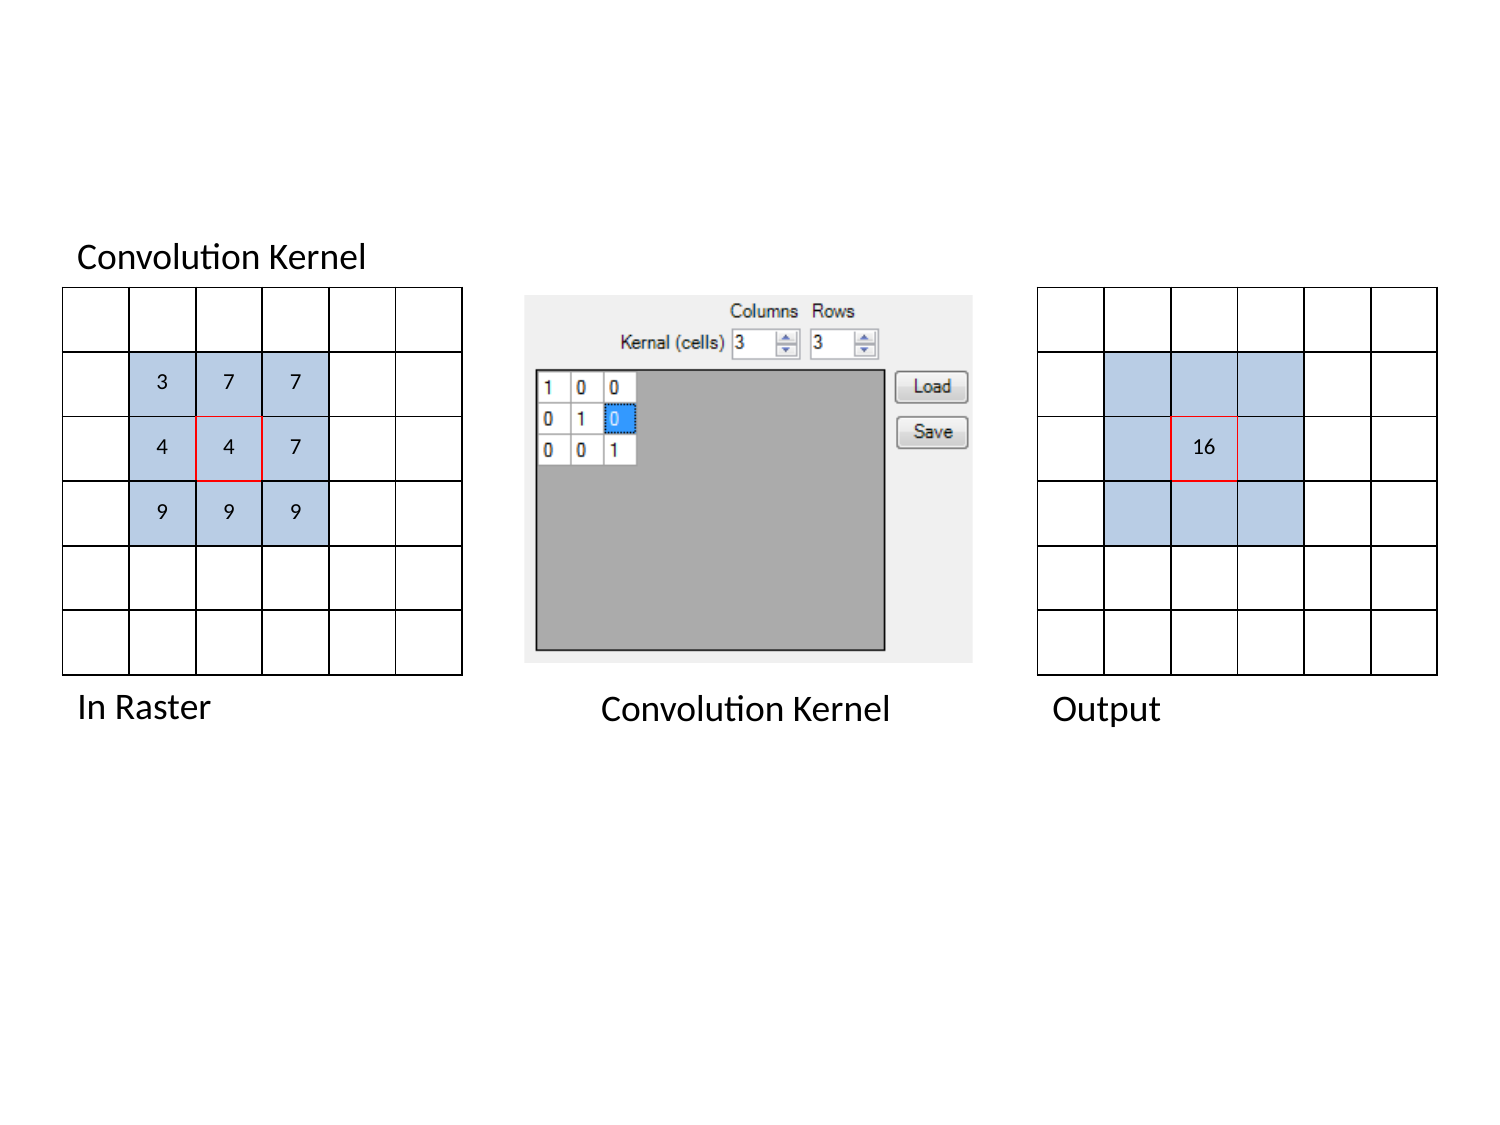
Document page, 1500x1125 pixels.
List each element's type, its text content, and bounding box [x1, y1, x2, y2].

table_cell 4 [130, 417, 195, 480]
table_cell [1305, 611, 1370, 674]
table_header [1305, 288, 1370, 351]
table_header [63, 288, 128, 351]
table_cell [1038, 482, 1103, 545]
table_cell [1238, 417, 1303, 480]
table_cell [396, 417, 461, 480]
table_cell 7 [263, 417, 328, 480]
table_cell [63, 611, 128, 674]
table_cell [130, 547, 195, 609]
table_cell [1372, 417, 1436, 480]
table_cell [330, 547, 395, 609]
table_cell [1372, 353, 1436, 416]
table_header [263, 288, 328, 351]
table_header [1105, 288, 1170, 351]
table_cell 9 [130, 482, 195, 545]
table_cell [396, 547, 461, 609]
table_cell [263, 547, 328, 609]
table_cell [1105, 353, 1170, 416]
table_cell [330, 353, 395, 416]
table_cell [396, 611, 461, 674]
table_cell [1038, 417, 1103, 480]
table_cell 7 [197, 353, 261, 416]
table_cell [1105, 482, 1170, 545]
table_cell [197, 547, 261, 609]
picture [524, 295, 973, 663]
table_cell [1305, 417, 1370, 480]
table_header [1372, 288, 1436, 351]
table_cell [63, 353, 128, 416]
table_cell 4 [197, 417, 261, 480]
text_box Convolution Kernel [62, 224, 1025, 285]
table_header [1038, 288, 1103, 351]
table_cell [396, 482, 461, 545]
table_cell [1305, 482, 1370, 545]
table_cell [1038, 611, 1103, 674]
table_cell [1105, 611, 1170, 674]
table_cell 9 [263, 482, 328, 545]
table_cell [197, 611, 261, 674]
table_cell [330, 611, 395, 674]
table_cell [1172, 611, 1237, 674]
table_cell [1105, 417, 1170, 480]
table_cell [63, 482, 128, 545]
table_cell [1172, 482, 1237, 545]
table_cell [1238, 353, 1303, 416]
table_cell [1238, 547, 1303, 609]
table_header [197, 288, 261, 351]
table_header [330, 288, 395, 351]
table_cell [130, 611, 195, 674]
table_cell [1038, 353, 1103, 416]
table_cell [1238, 482, 1303, 545]
table_cell [1038, 547, 1103, 609]
table_cell [1105, 547, 1170, 609]
table_cell [1372, 611, 1436, 674]
table_cell 9 [197, 482, 261, 545]
table_cell [1172, 353, 1237, 416]
table_cell [330, 482, 395, 545]
table_cell 3 [130, 353, 195, 416]
text_box Convolution Kernel [586, 676, 913, 737]
table_cell 16 [1172, 417, 1237, 480]
table_header [130, 288, 195, 351]
table_cell [1372, 547, 1436, 609]
table_cell [330, 417, 395, 480]
table_cell [1372, 482, 1436, 545]
table_cell [263, 611, 328, 674]
table_header [1238, 288, 1303, 351]
table_header [1172, 288, 1237, 351]
table_cell 7 [263, 353, 328, 416]
table_cell [396, 353, 461, 416]
table_cell [1172, 547, 1237, 609]
table_cell [63, 547, 128, 609]
table_cell [1305, 353, 1370, 416]
table_cell [1238, 611, 1303, 674]
text_box In Raster [62, 676, 313, 735]
table_cell [63, 417, 128, 480]
table_cell [1305, 547, 1370, 609]
text_box Output [1037, 676, 1288, 736]
table_header [396, 288, 461, 351]
